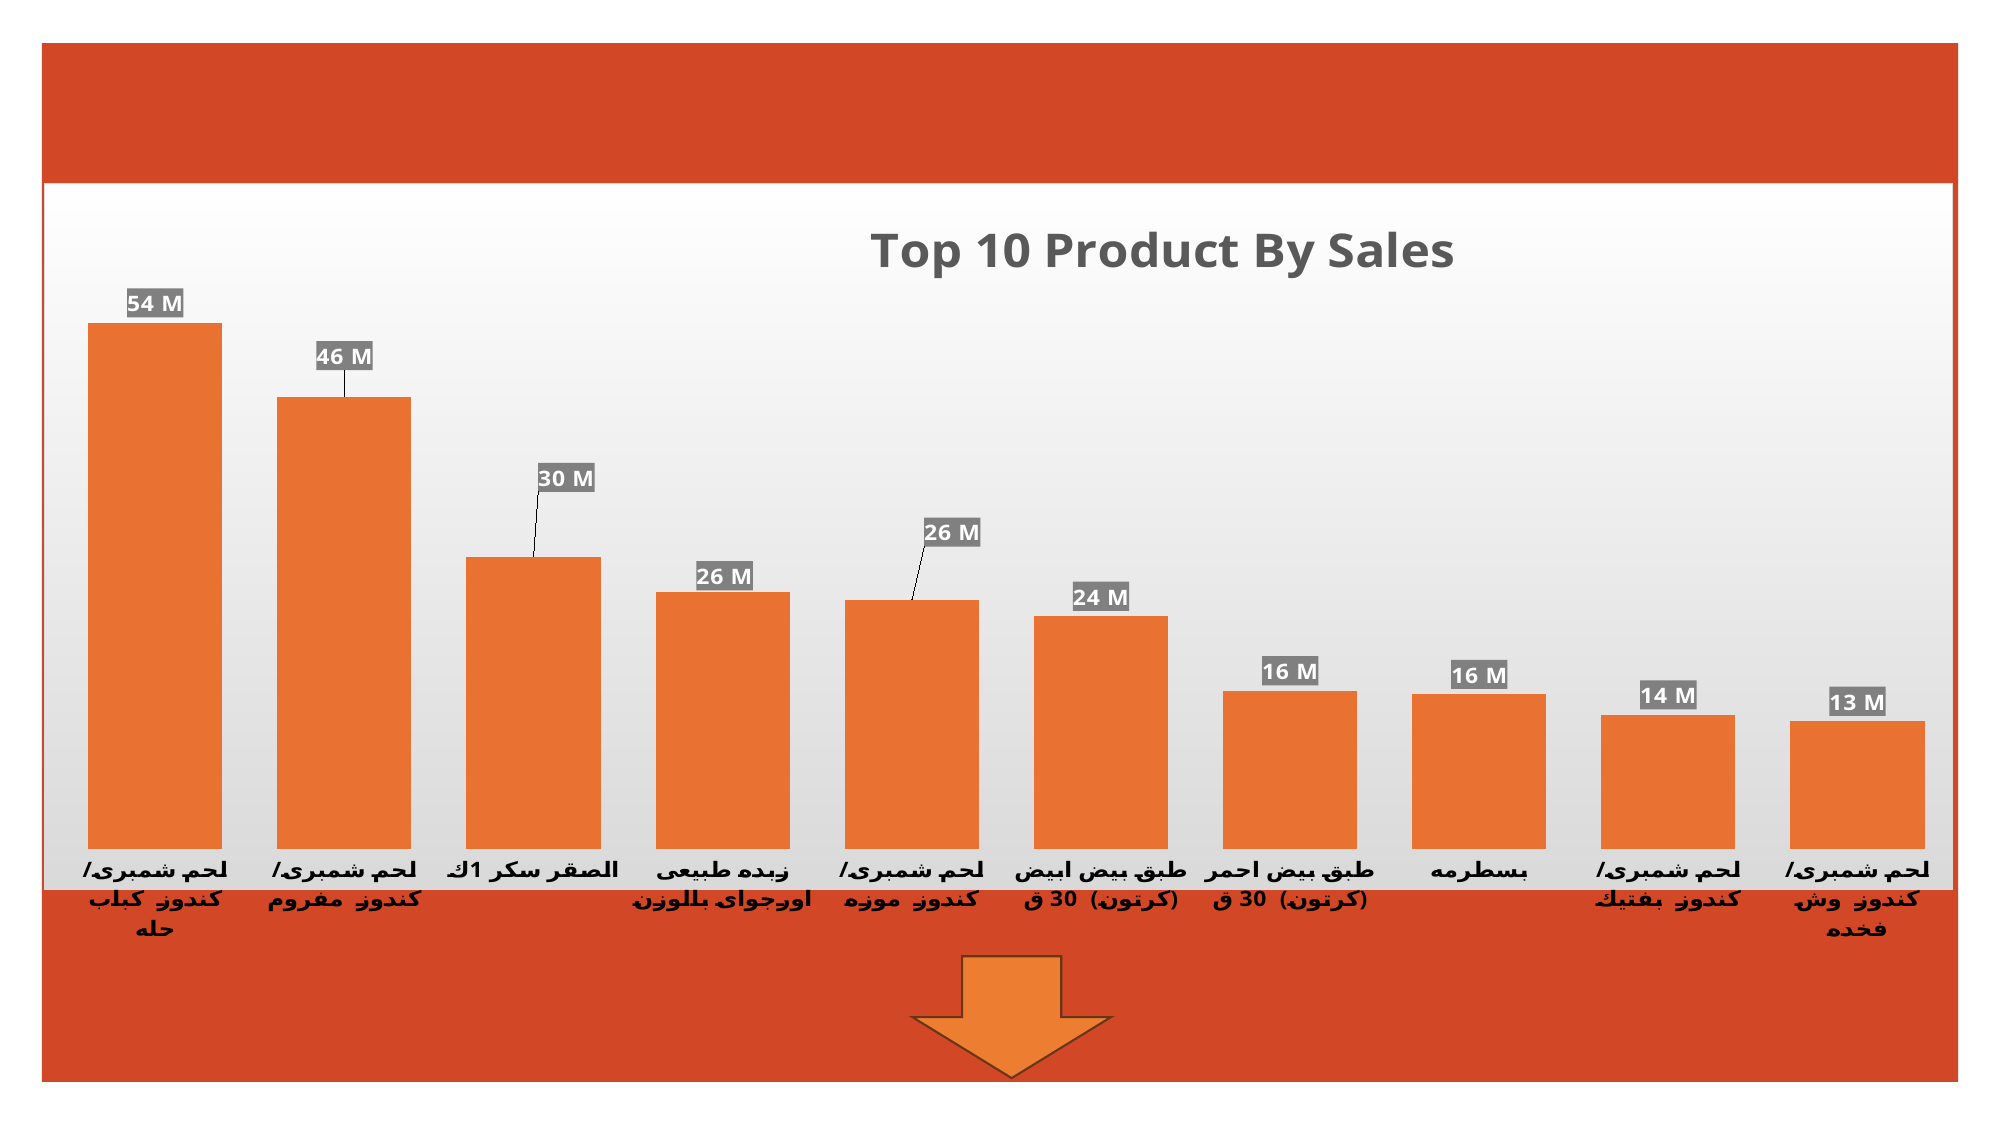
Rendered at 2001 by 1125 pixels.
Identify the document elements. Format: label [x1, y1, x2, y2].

chart [43, 182, 1954, 942]
text_box [908, 955, 1115, 1080]
